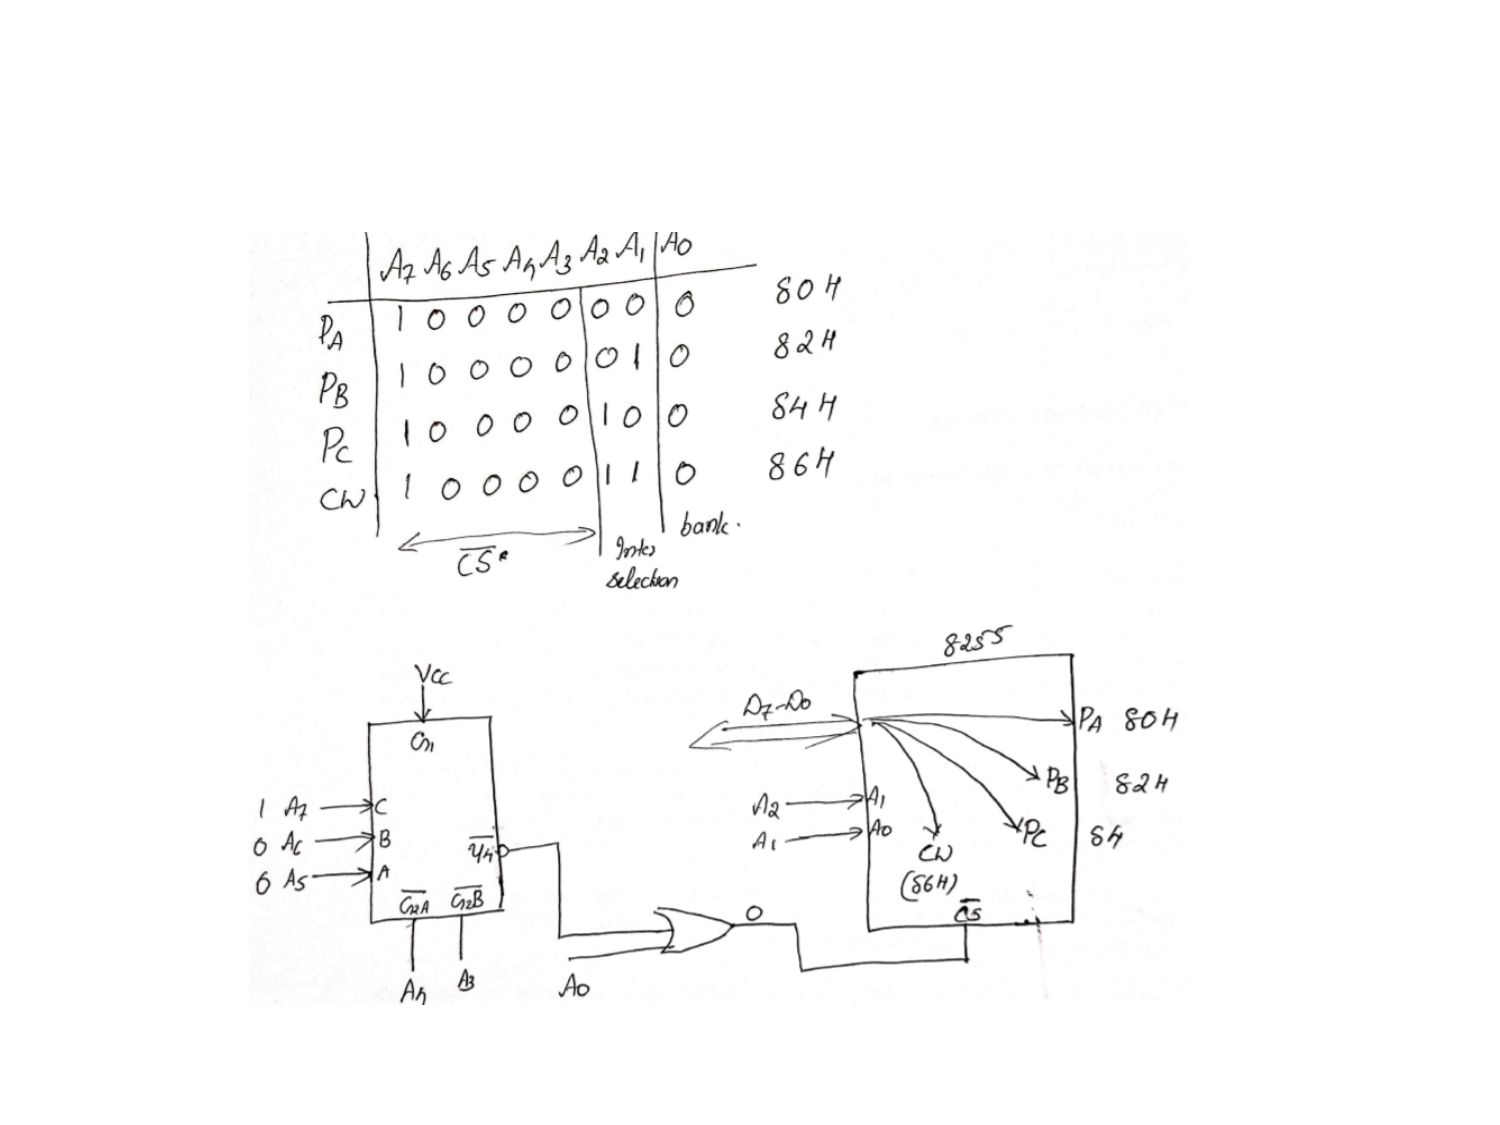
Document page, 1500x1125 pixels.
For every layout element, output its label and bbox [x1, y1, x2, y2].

list [249, 232, 1188, 1006]
